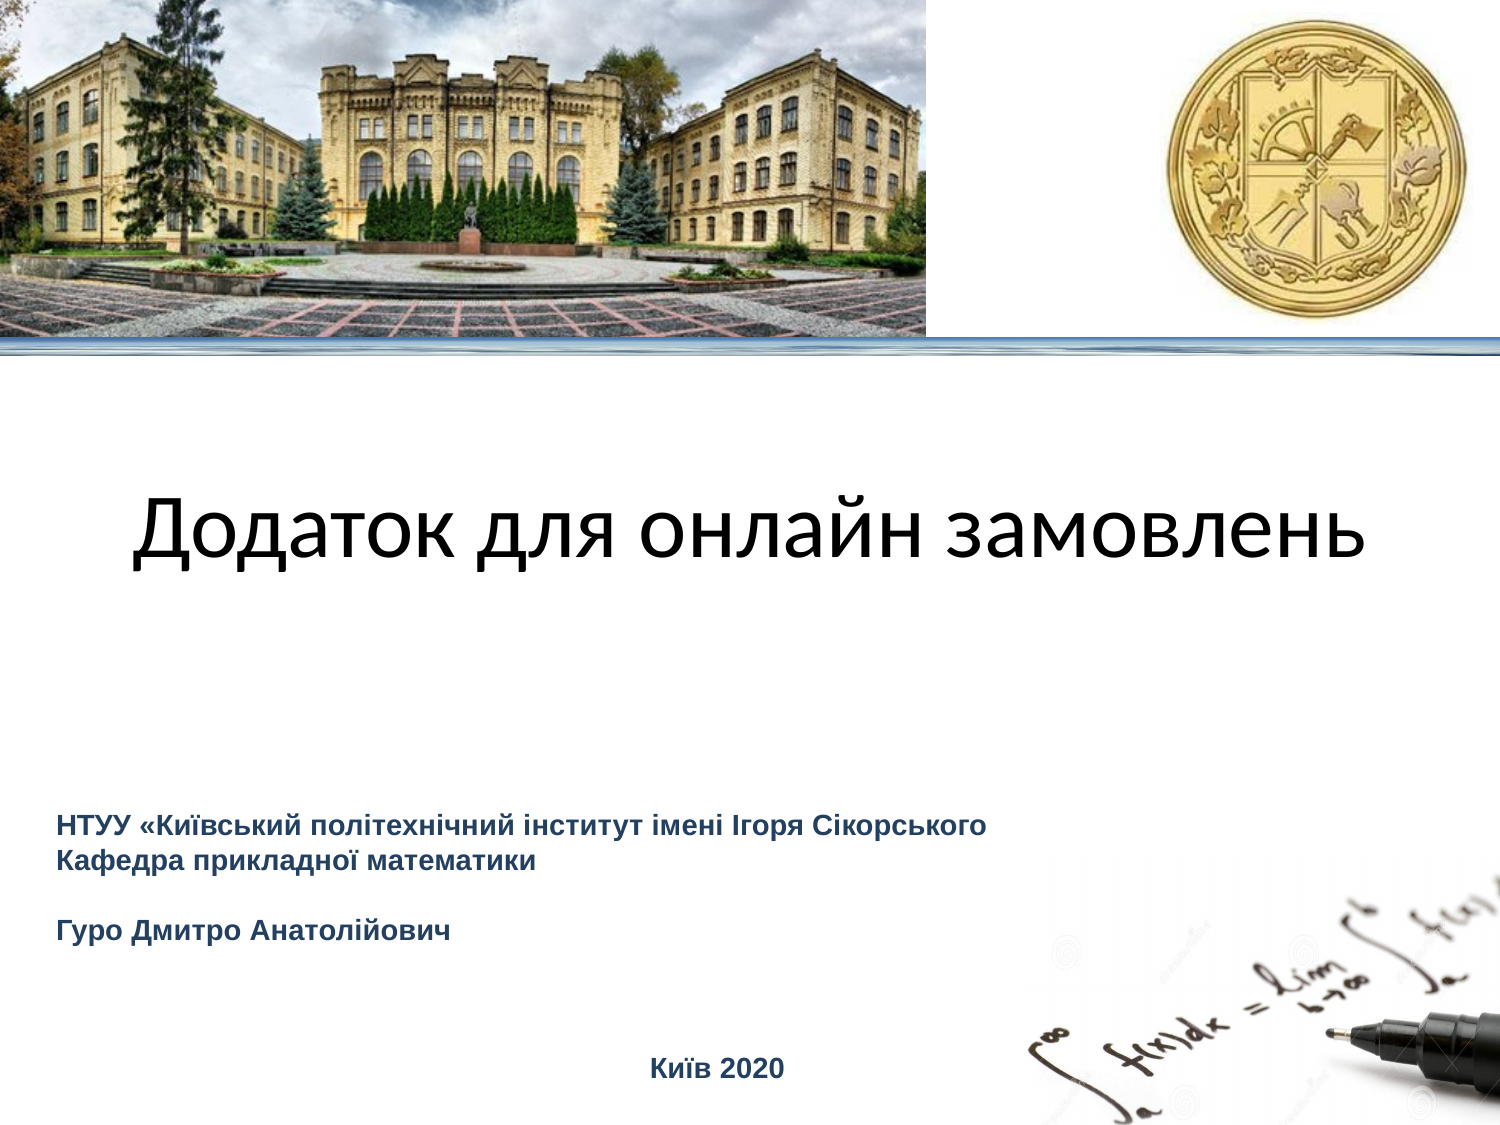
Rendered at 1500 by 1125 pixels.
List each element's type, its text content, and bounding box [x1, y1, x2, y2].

picture [1022, 853, 1500, 1125]
picture [1159, 12, 1474, 326]
title Додаток для онлайн замовлень [38, 432, 1462, 609]
text_box Київ 2020 [634, 1041, 865, 1093]
text_box НТУУ «Київський політехнічний інститут імені Ігоря Сікорського Кафедра прикладної математики Гуро Дмитро Анатолійович [41, 798, 1160, 956]
picture [0, 0, 1500, 356]
